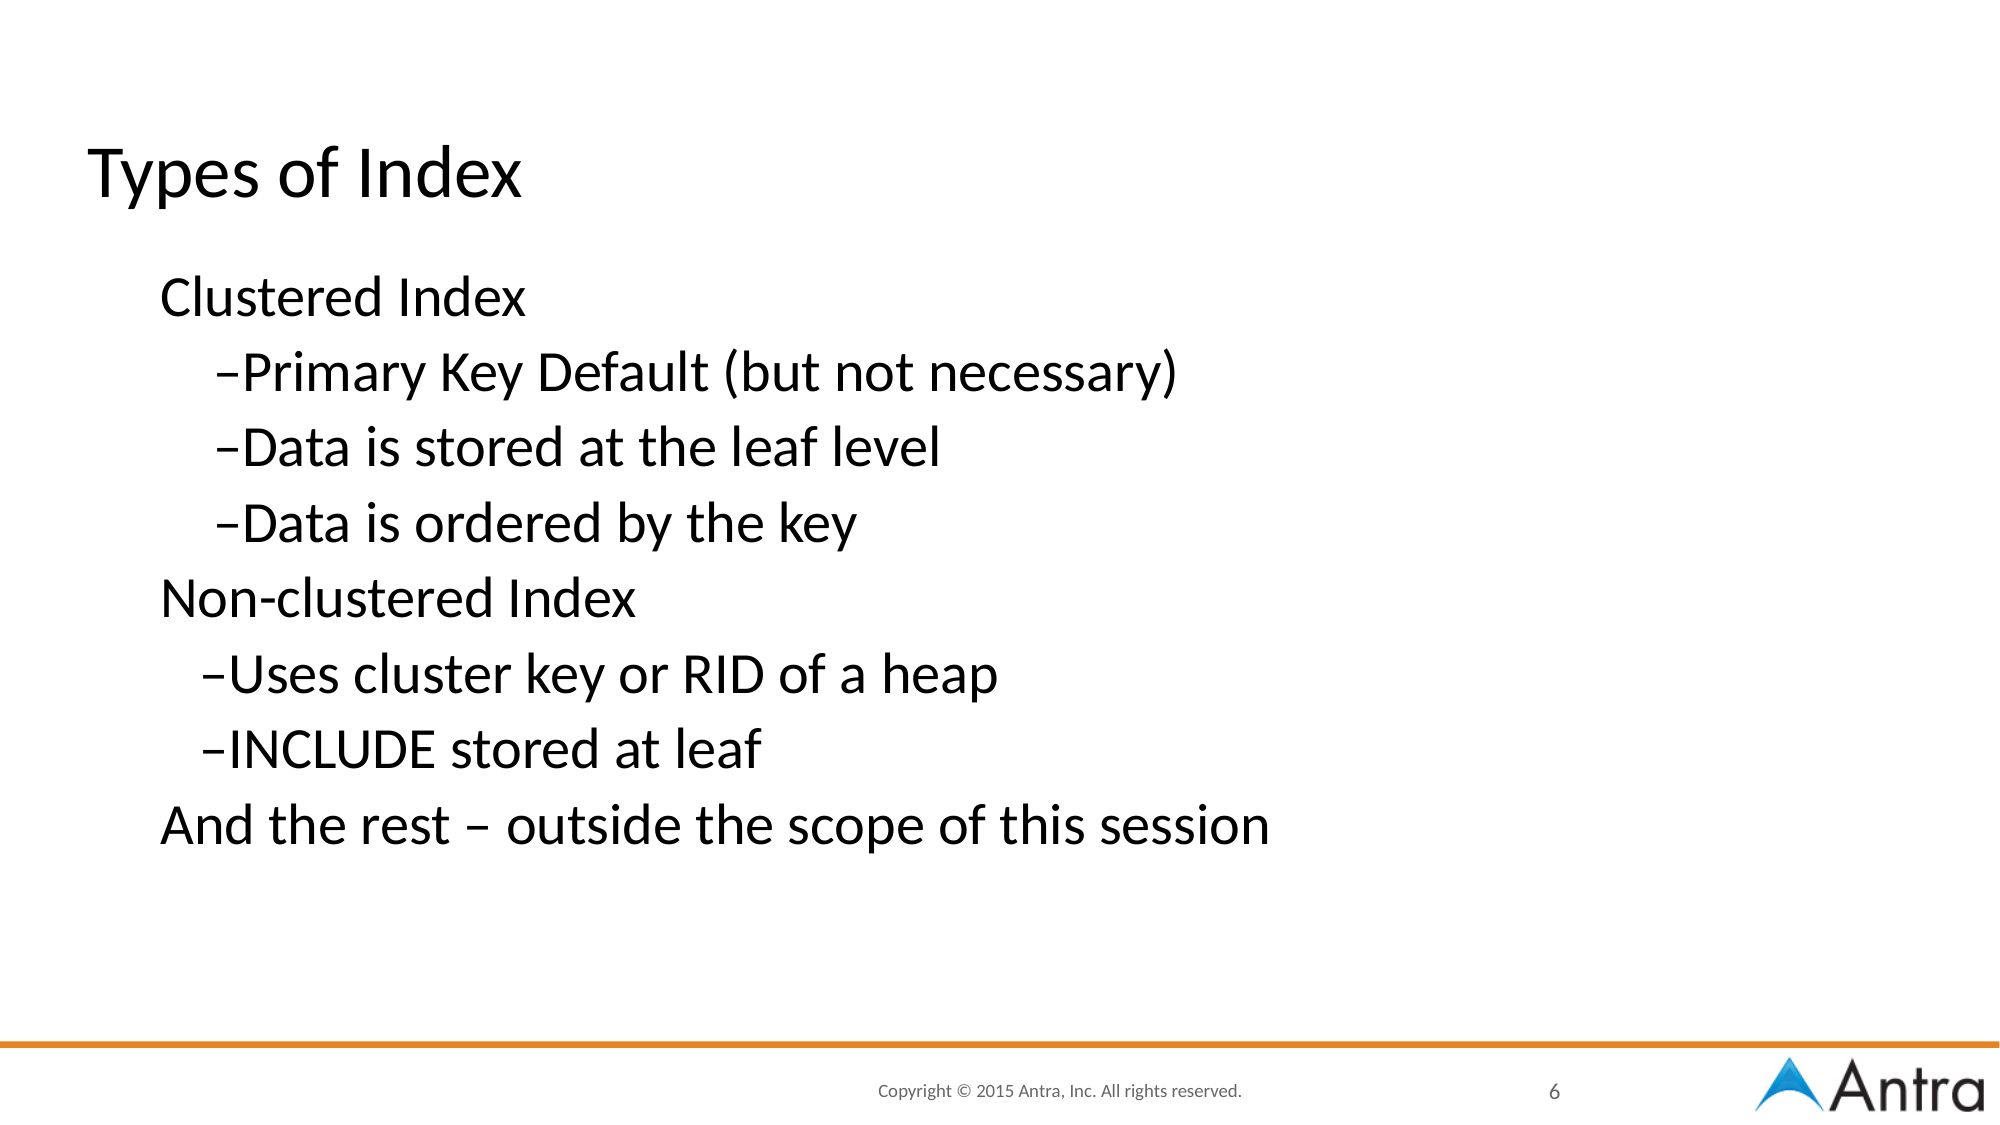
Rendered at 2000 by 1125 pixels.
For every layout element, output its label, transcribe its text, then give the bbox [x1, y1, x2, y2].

slide_number 6 [1498, 1075, 1561, 1106]
list Clustered Index –Primary Key Default (but not necessary) –Data is stored at the leaf level –Data is ordered by the key Non-clustered Index –Uses cluster key or RID of a heap –INCLUDE stored at leaf And the rest – outside the scope of this session [160, 265, 1614, 916]
picture [1744, 1048, 1994, 1122]
title Types of Index [87, 66, 1913, 213]
